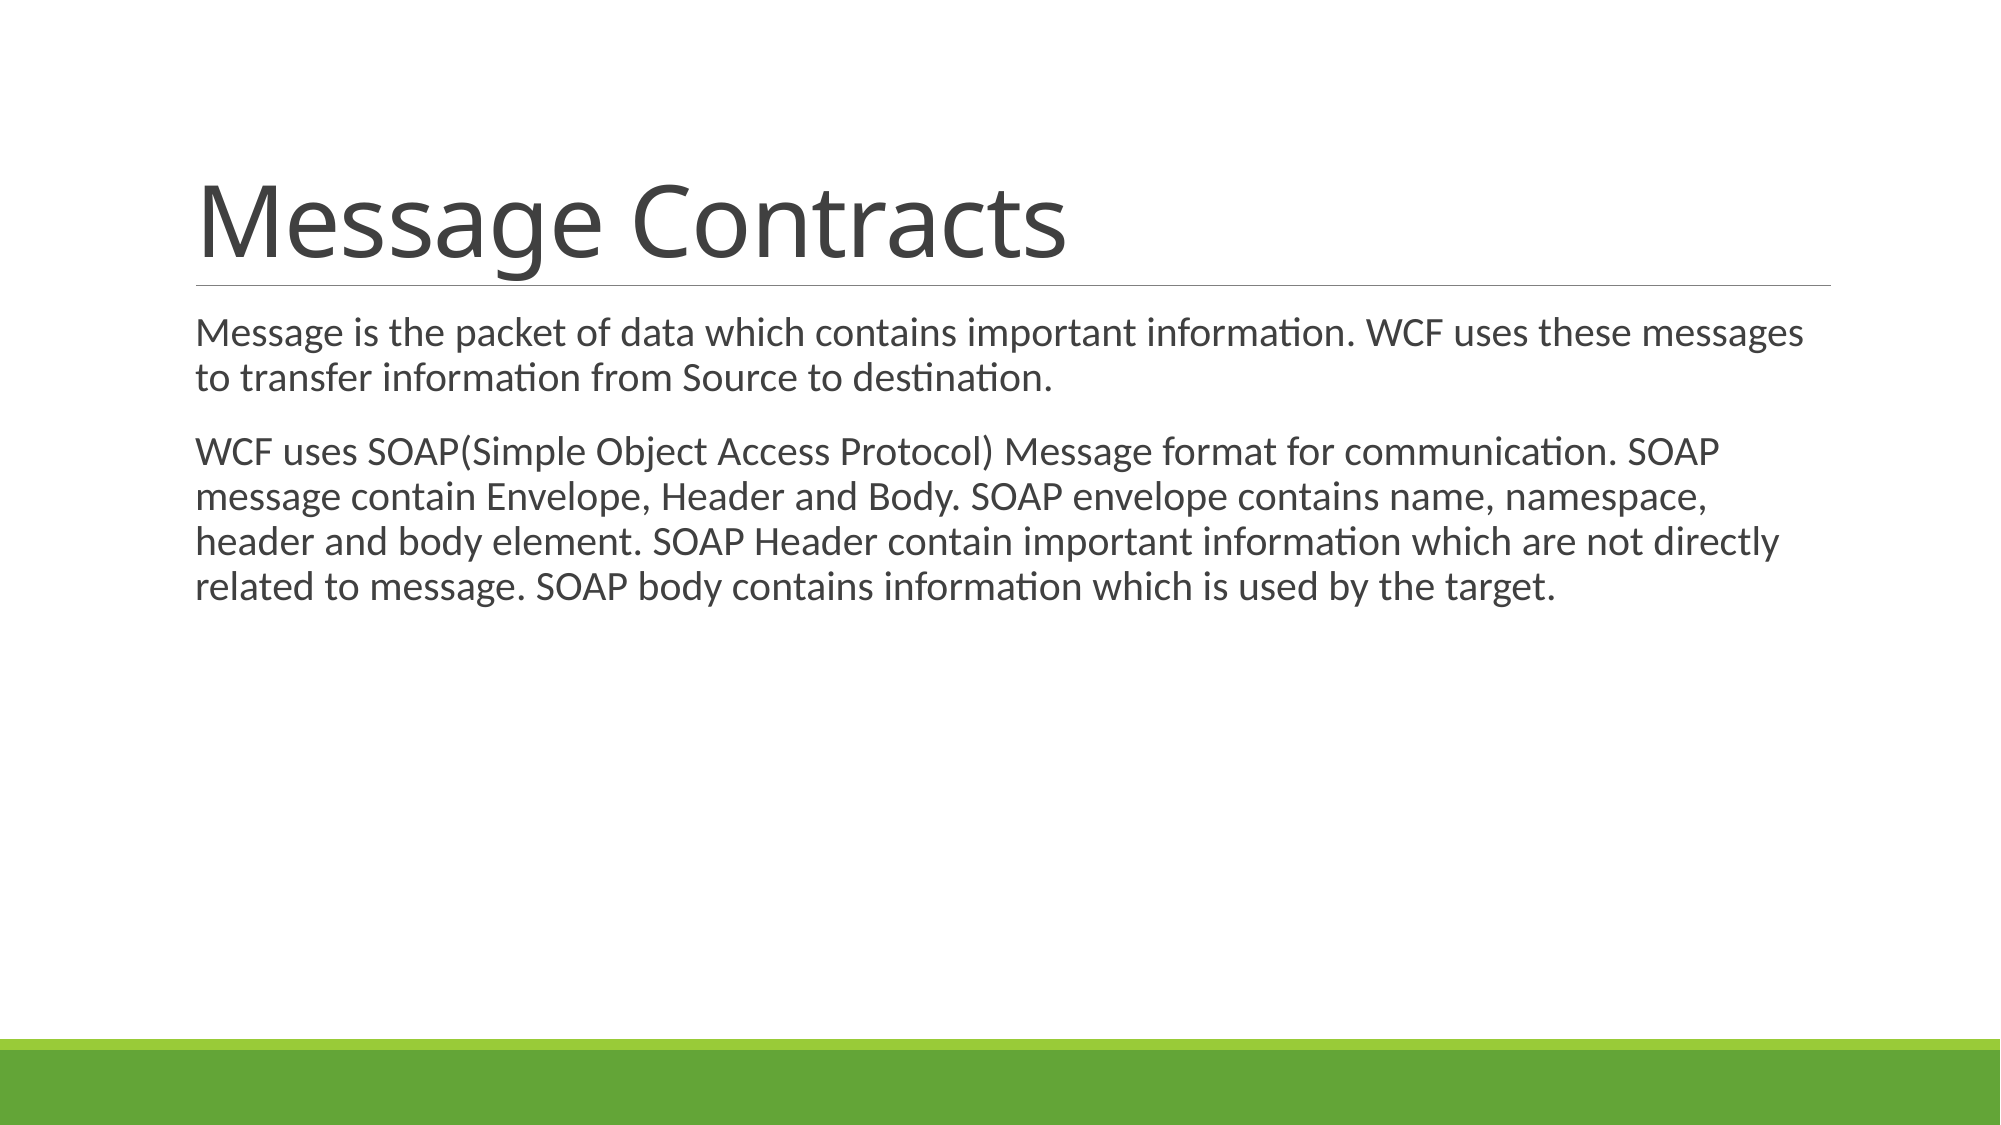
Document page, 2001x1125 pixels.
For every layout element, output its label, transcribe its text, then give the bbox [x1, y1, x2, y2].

list Message is the packet of data which contains important information. WCF uses these messages to transfer information from Source to destination. WCF uses SOAP(Simple Object Access Protocol) Message format for communication. SOAP message contain Envelope, Header and Body. SOAP envelope contains name, namespace, header and body element. SOAP Header contain important information which are not directly related to message. SOAP body contains information which is used by the target. [180, 302, 1830, 963]
title Message Contracts [180, 47, 1830, 285]
